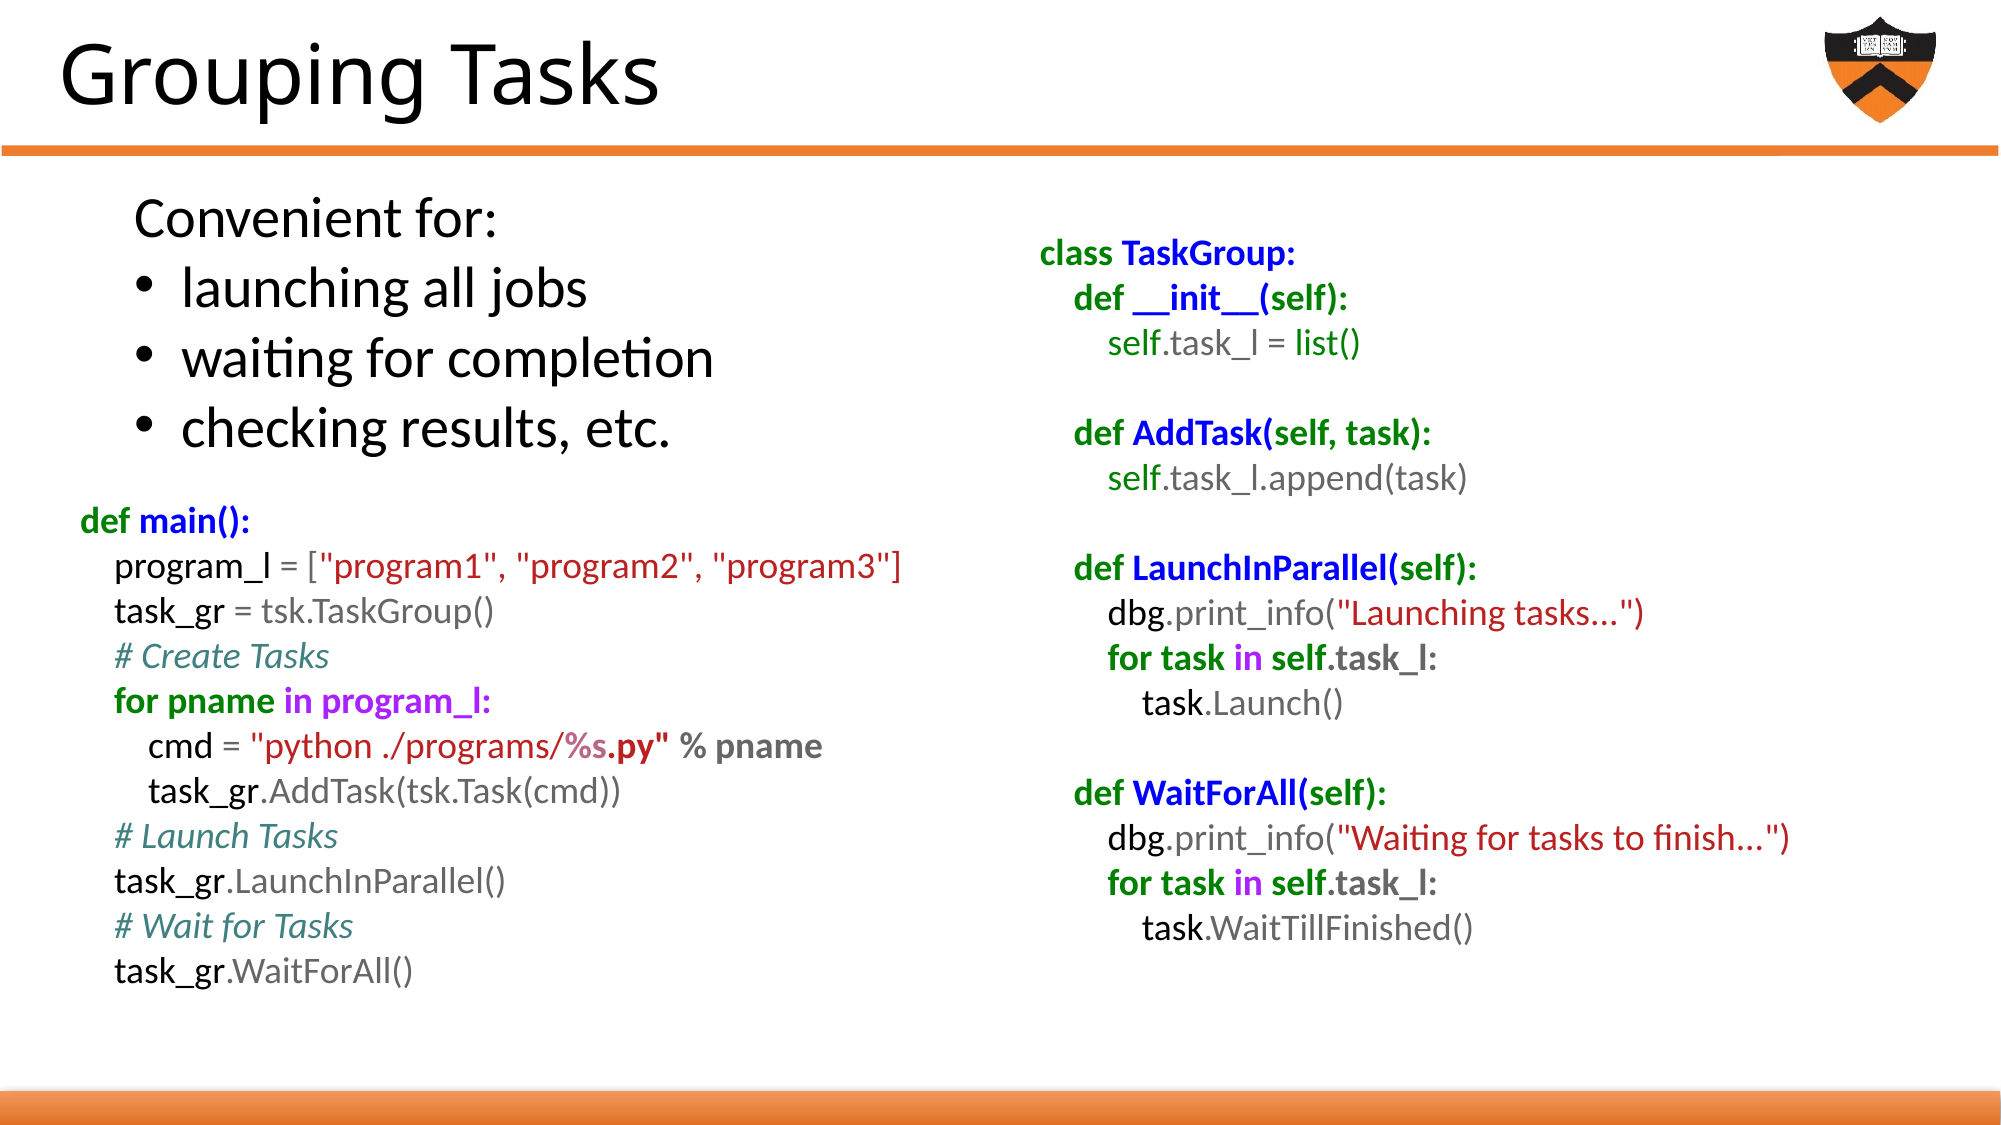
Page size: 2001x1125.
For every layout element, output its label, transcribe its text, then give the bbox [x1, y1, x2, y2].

picture [1800, 13, 1958, 126]
text_box def main(): program_l = ["program1", "program2", "program3"] task_gr = tsk.TaskGroup() # Create Tasks for pname in program_l: cmd = "python ./programs/%s.py" % pname task_gr.AddTask(tsk.Task(cmd)) # Launch Tasks task_gr.LaunchInParallel() # Wait for Tasks task_gr.WaitForAll() [65, 488, 1066, 999]
text_box Convenient for: launching all jobs waiting for completion checking results, etc. [119, 171, 1011, 488]
title Grouping Tasks [43, 12, 1769, 131]
text_box class TaskGroup: def __init__(self): self.task_l = list() def AddTask(self, task): self.task_l.append(task) def LaunchInParallel(self): dbg.print_info("Launching tasks...") for task in self.task_l: task.Launch() def WaitForAll(self): dbg.print_info("Waiting for tasks to finish...") for task in self.task_l: task.WaitTillFinished() [1025, 220, 2000, 956]
